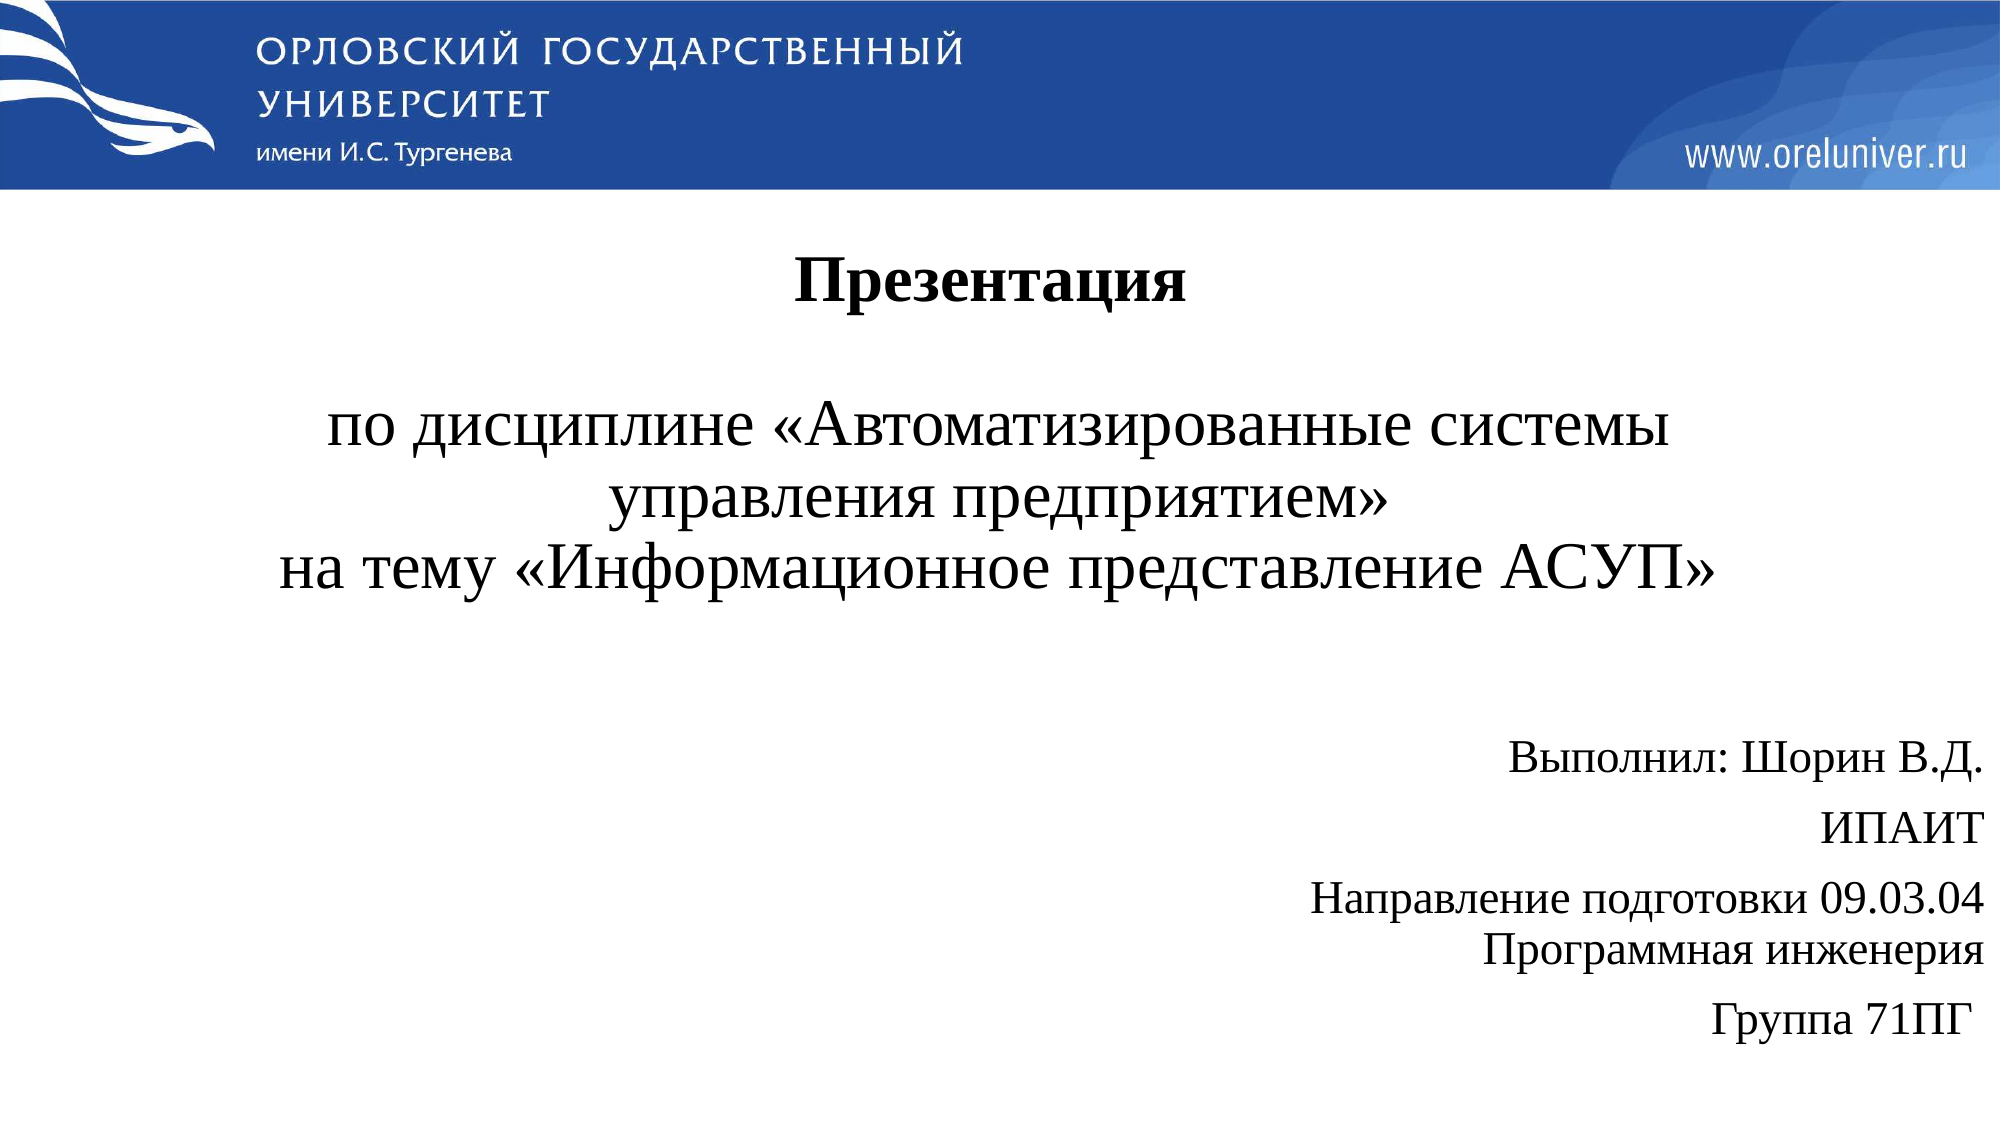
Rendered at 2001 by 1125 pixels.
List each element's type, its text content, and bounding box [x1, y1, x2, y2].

subtitle Выполнил: Шорин В.Д. ИПАИТ Направление подготовки 09.03.04 Программная инженерия Группа 71ПГ [1139, 724, 2000, 1125]
picture [0, 0, 2000, 190]
title Презентация по дисциплине «Автоматизированные системы управления предприятием» на тему «Информационное представление АСУП» [249, 421, 1750, 611]
